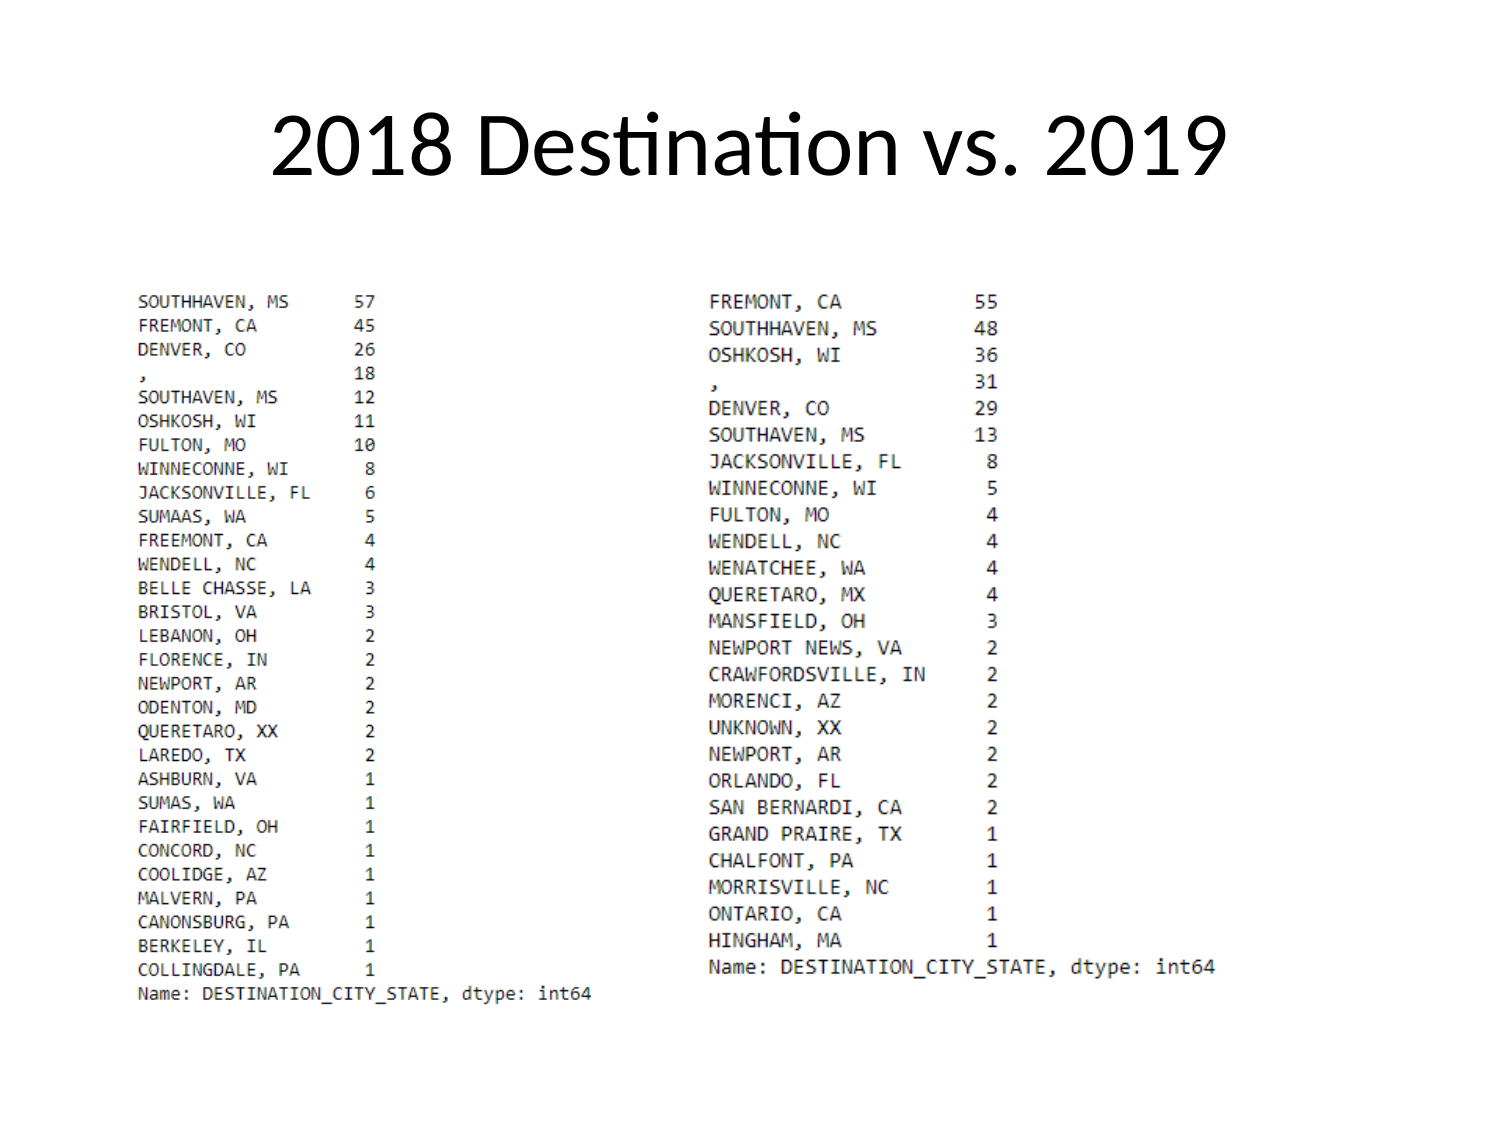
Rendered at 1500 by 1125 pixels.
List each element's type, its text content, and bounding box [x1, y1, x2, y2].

title 2018 Destination vs. 2019 [75, 45, 1425, 233]
picture [699, 287, 1229, 985]
picture [124, 287, 591, 1007]
